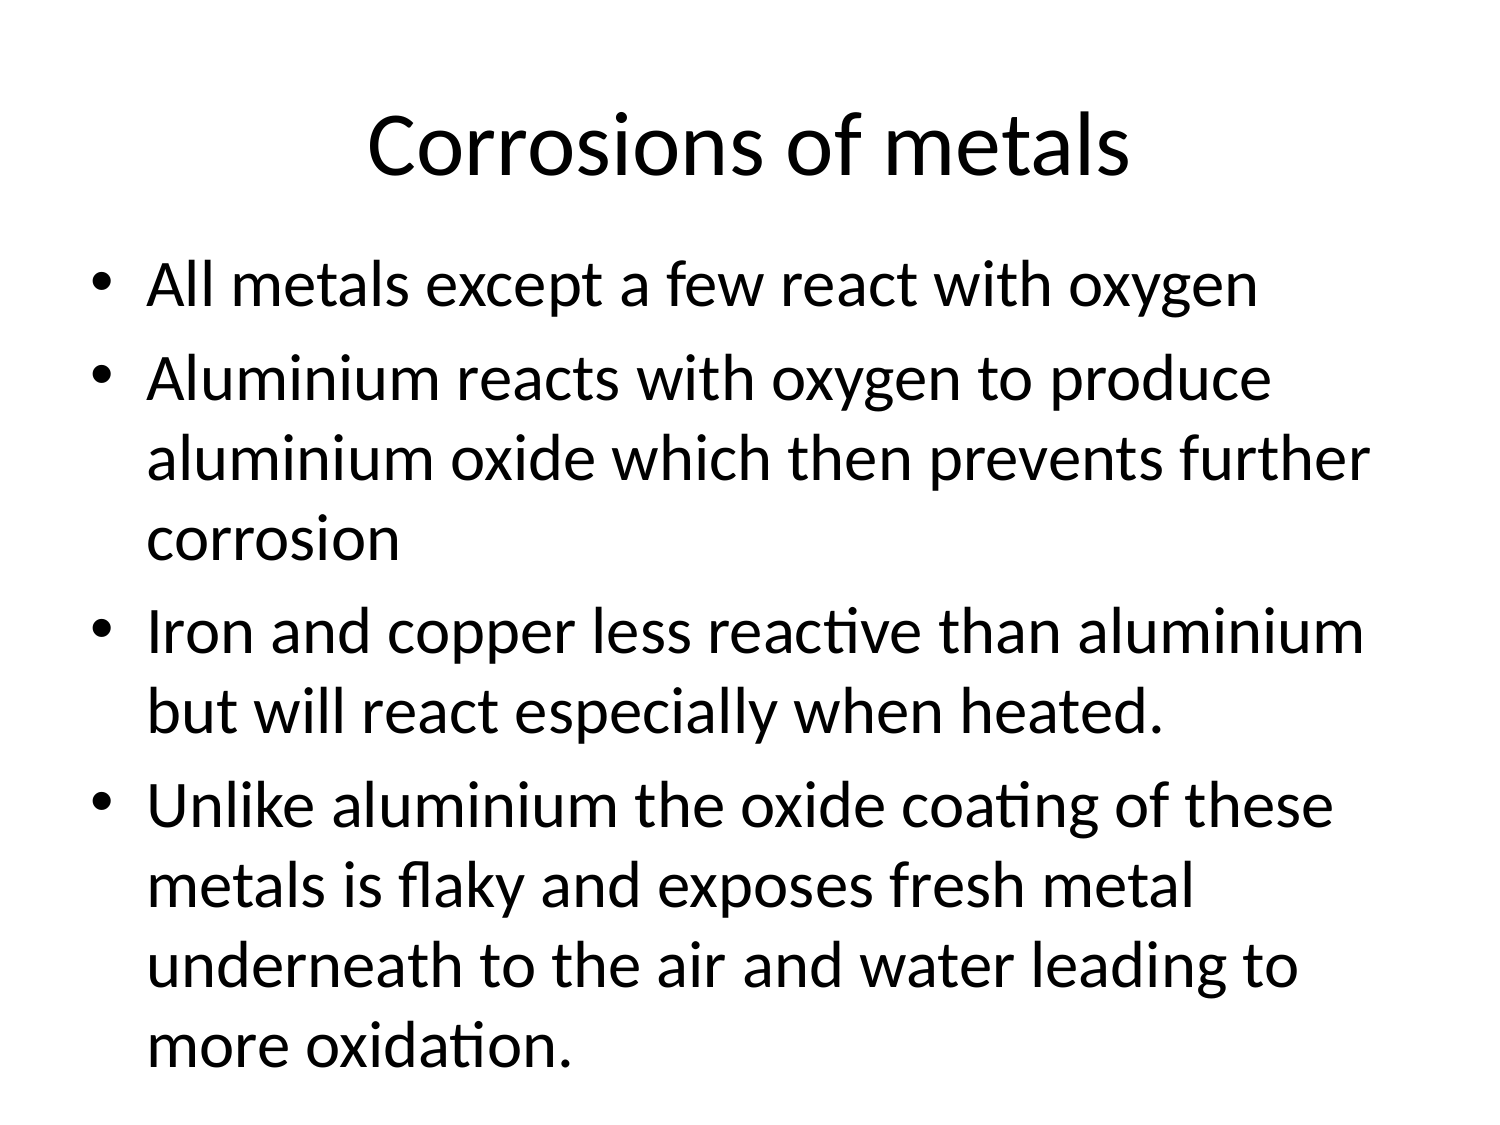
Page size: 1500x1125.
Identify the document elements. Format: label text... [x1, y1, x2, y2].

title Corrosions of metals [75, 45, 1425, 232]
list All metals except a few react with oxygen Aluminium reacts with oxygen to produce aluminium oxide which then prevents further corrosion Iron and copper less reactive than aluminium but will react especially when heated. Unlike aluminium the oxide coating of these metals is flaky and exposes fresh metal underneath to the air and water leading to more oxidation. [75, 232, 1425, 1125]
